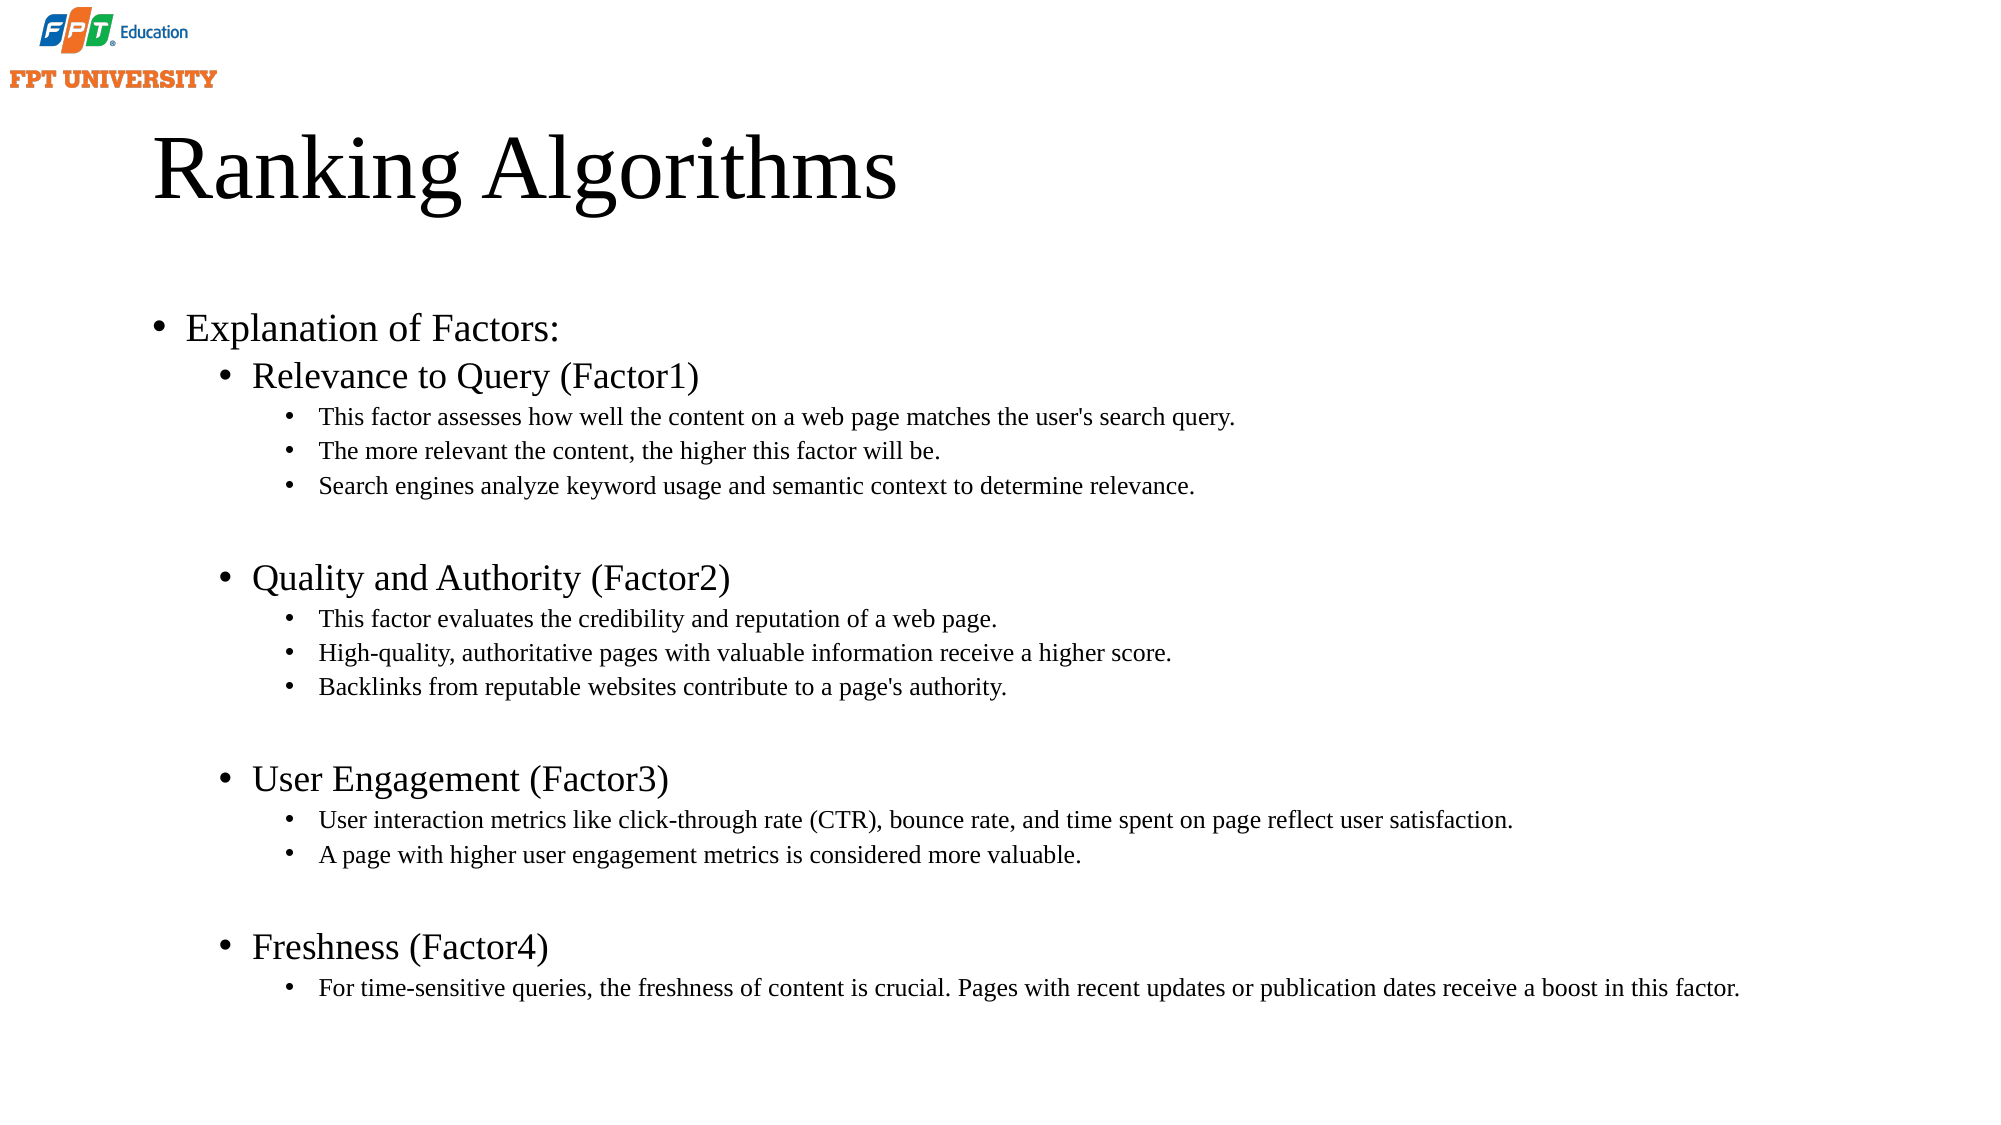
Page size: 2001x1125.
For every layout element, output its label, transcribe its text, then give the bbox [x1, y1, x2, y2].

picture [10, 7, 217, 88]
list Explanation of Factors: Relevance to Query (Factor1) This factor assesses how well the content on a web page matches the user's search query. The more relevant the content, the higher this factor will be. Search engines analyze keyword usage and semantic context to determine relevance. Quality and Authority (Factor2) This factor evaluates the credibility and reputation of a web page. High-quality, authoritative pages with valuable information receive a higher score. Backlinks from reputable websites contribute to a page's authority. User Engagement (Factor3) User interaction metrics like click-through rate (CTR), bounce rate, and time spent on page reflect user satisfaction. A page with higher user engagement metrics is considered more valuable. Freshness (Factor4) For time-sensitive queries, the freshness of content is crucial. Pages with recent updates or publication dates receive a boost in this factor. [137, 299, 1863, 1014]
title Ranking Algorithms [137, 59, 1863, 278]
